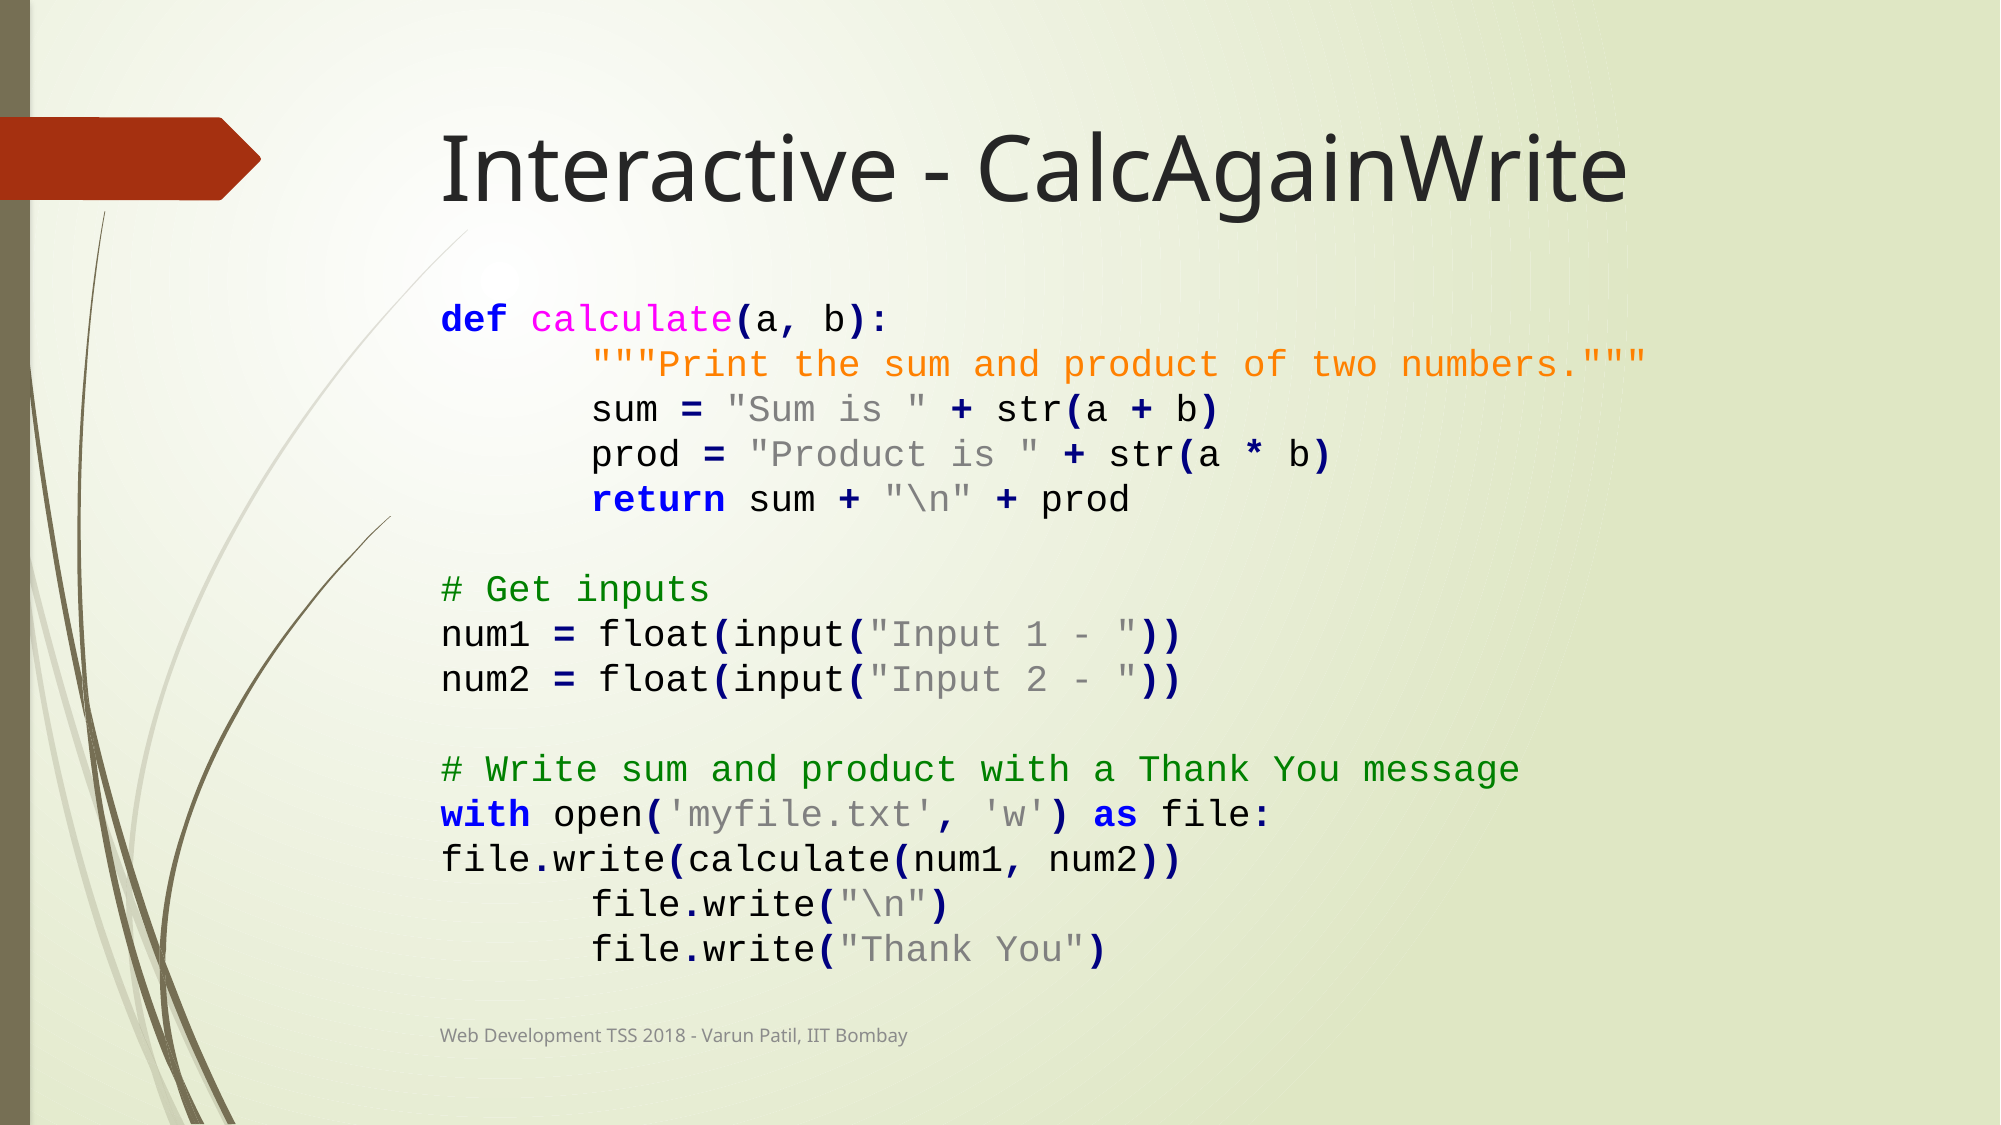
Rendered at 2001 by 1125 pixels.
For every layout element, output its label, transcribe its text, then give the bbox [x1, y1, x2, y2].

text_box def calculate(a, b): """Print the sum and product of two numbers.""" sum = "Sum is " + str(a + b) prod = "Product is " + str(a * b) return sum + "\n" + prod # Get inputs num1 = float(input("Input 1 - ")) num2 = float(input("Input 2 - ")) # Write sum and product with a Thank You message with open('myfile.txt', 'w') as file: file.write(calculate(num1, num2)) file.write("\n") file.write("Thank You") [425, 286, 1888, 977]
title Interactive - CalcAgainWrite [425, 102, 1888, 286]
footer Web Development TSS 2018 - Varun Patil, IIT Bombay [424, 1006, 1675, 1067]
